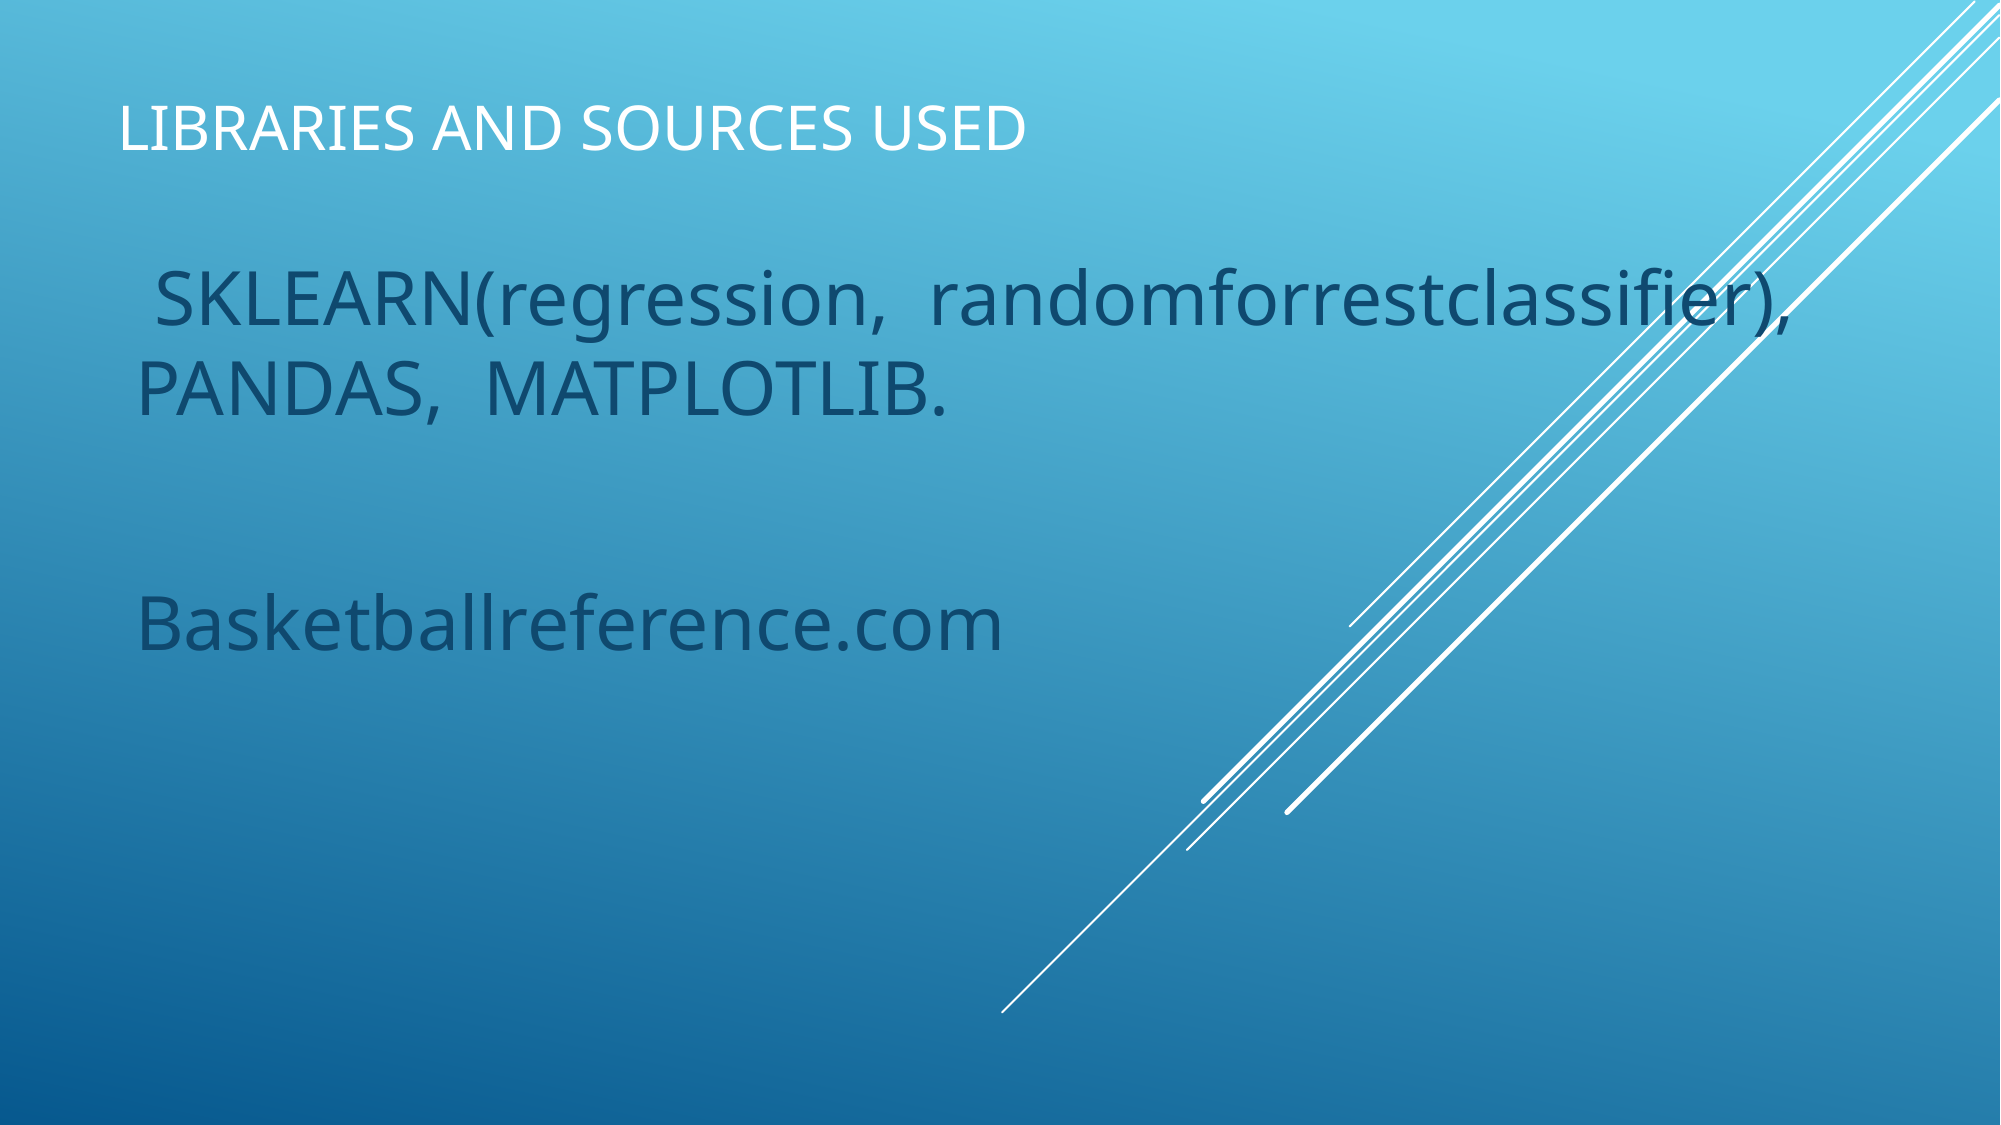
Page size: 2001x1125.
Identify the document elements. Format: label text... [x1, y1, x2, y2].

subtitle SKLEARN(regression, randomforrestclassifier), PANDAS, MATPLOTLIB. Basketballreference.com [120, 243, 1947, 1125]
title Libraries and sources used [102, 76, 1807, 177]
